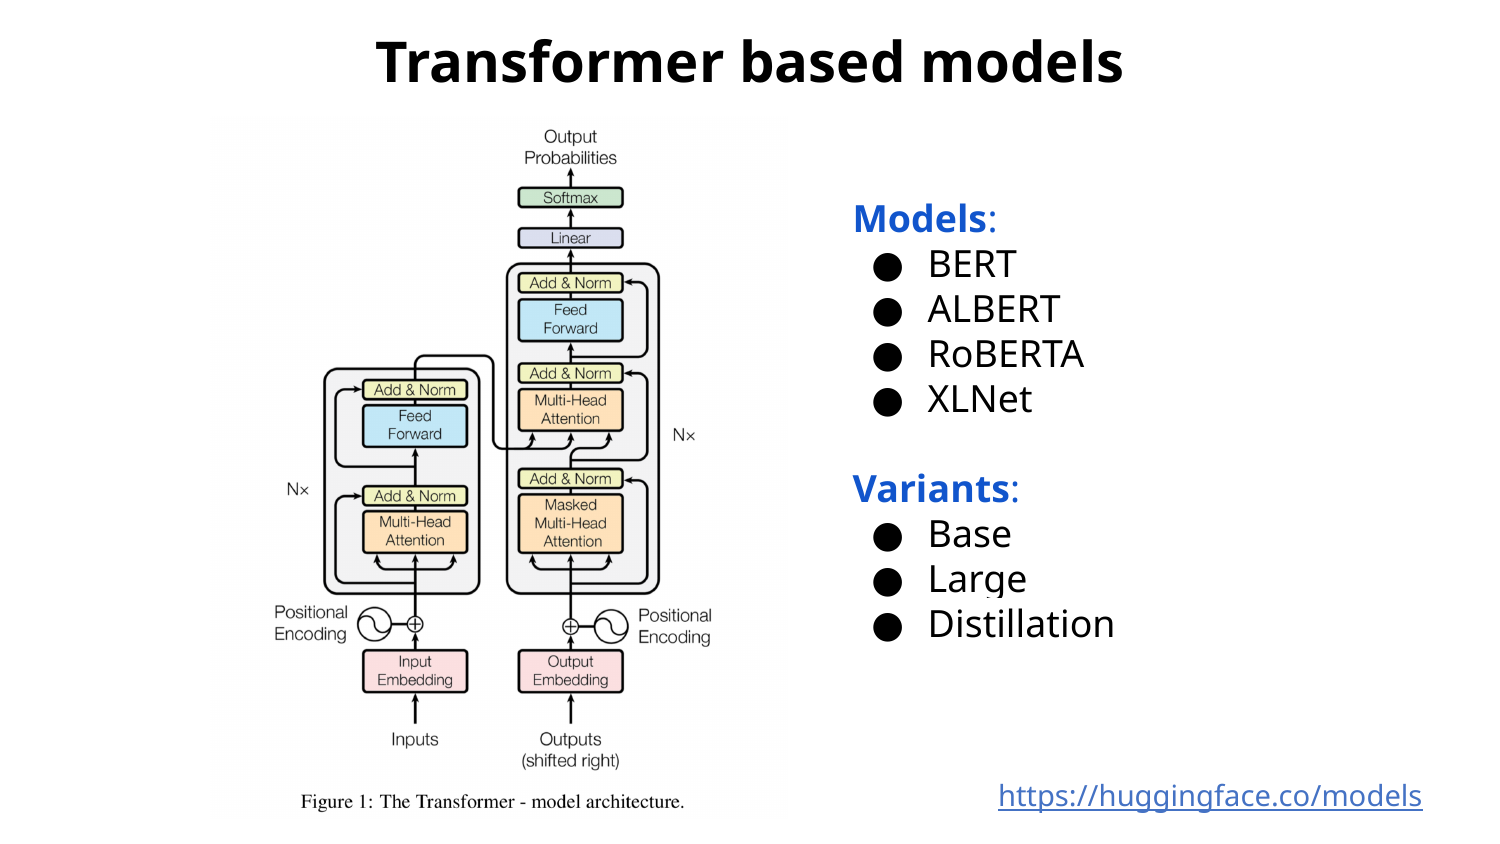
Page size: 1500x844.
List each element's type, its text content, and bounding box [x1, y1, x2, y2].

text_box https://huggingface.co/models [983, 762, 1476, 832]
text_box Models: BERT ALBERT RoBERTA XLNet Variants: Base Large Distillation [837, 180, 1330, 661]
picture [210, 116, 788, 819]
title Transformer based models [103, 11, 1397, 118]
